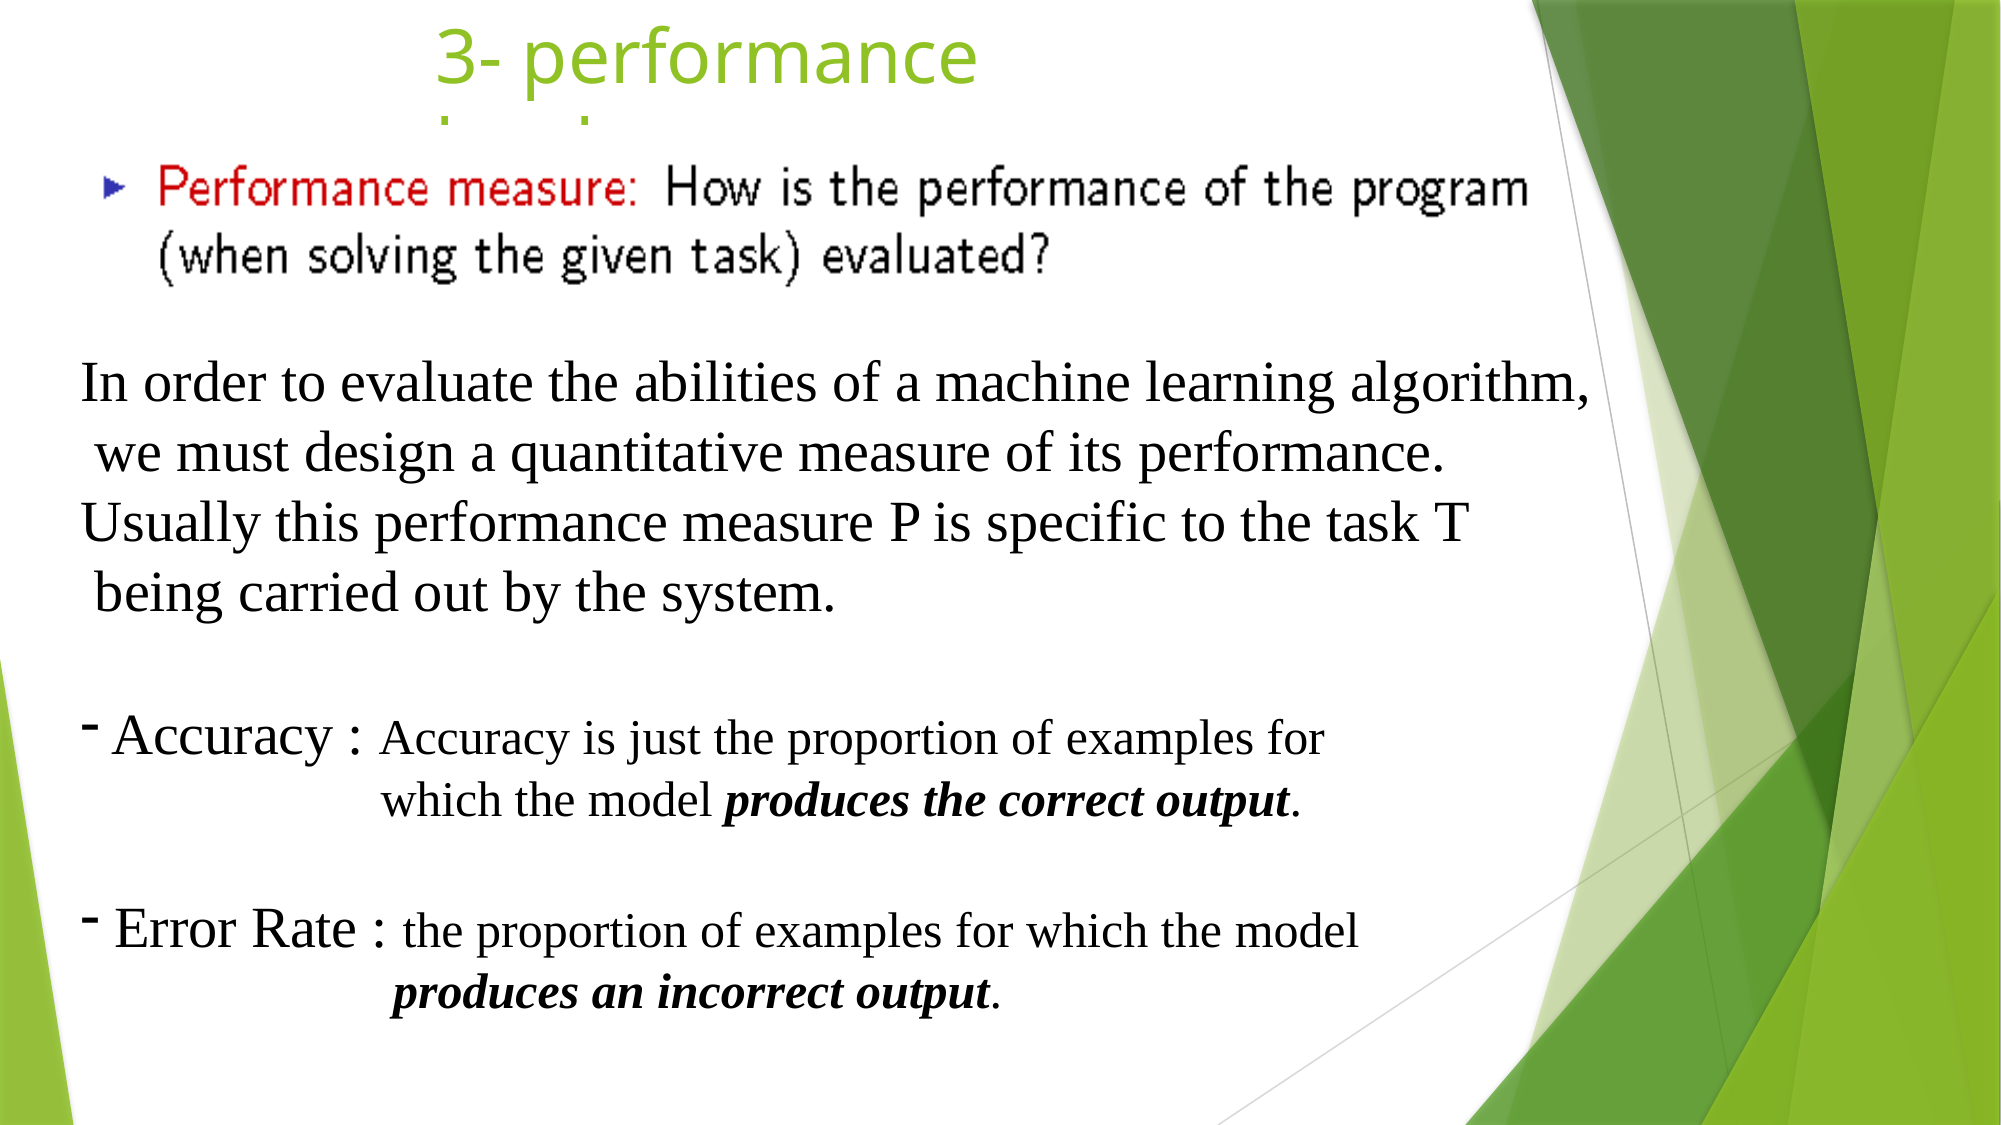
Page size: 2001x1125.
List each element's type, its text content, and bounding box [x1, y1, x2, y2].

text_box [31, 125, 1544, 303]
title 3- performance level [433, 6, 1143, 125]
text_box In order to evaluate the abilities of a machine learning algorithm, we must design a quantitative measure of its performance. Usually this performance measure P is specific to the task T being carried out by the system. Accuracy : Accuracy is just the proportion of examples for which the model produces the correct output. Error Rate : the proportion of examples for which the model produces an incorrect output. [78, 341, 1598, 1019]
